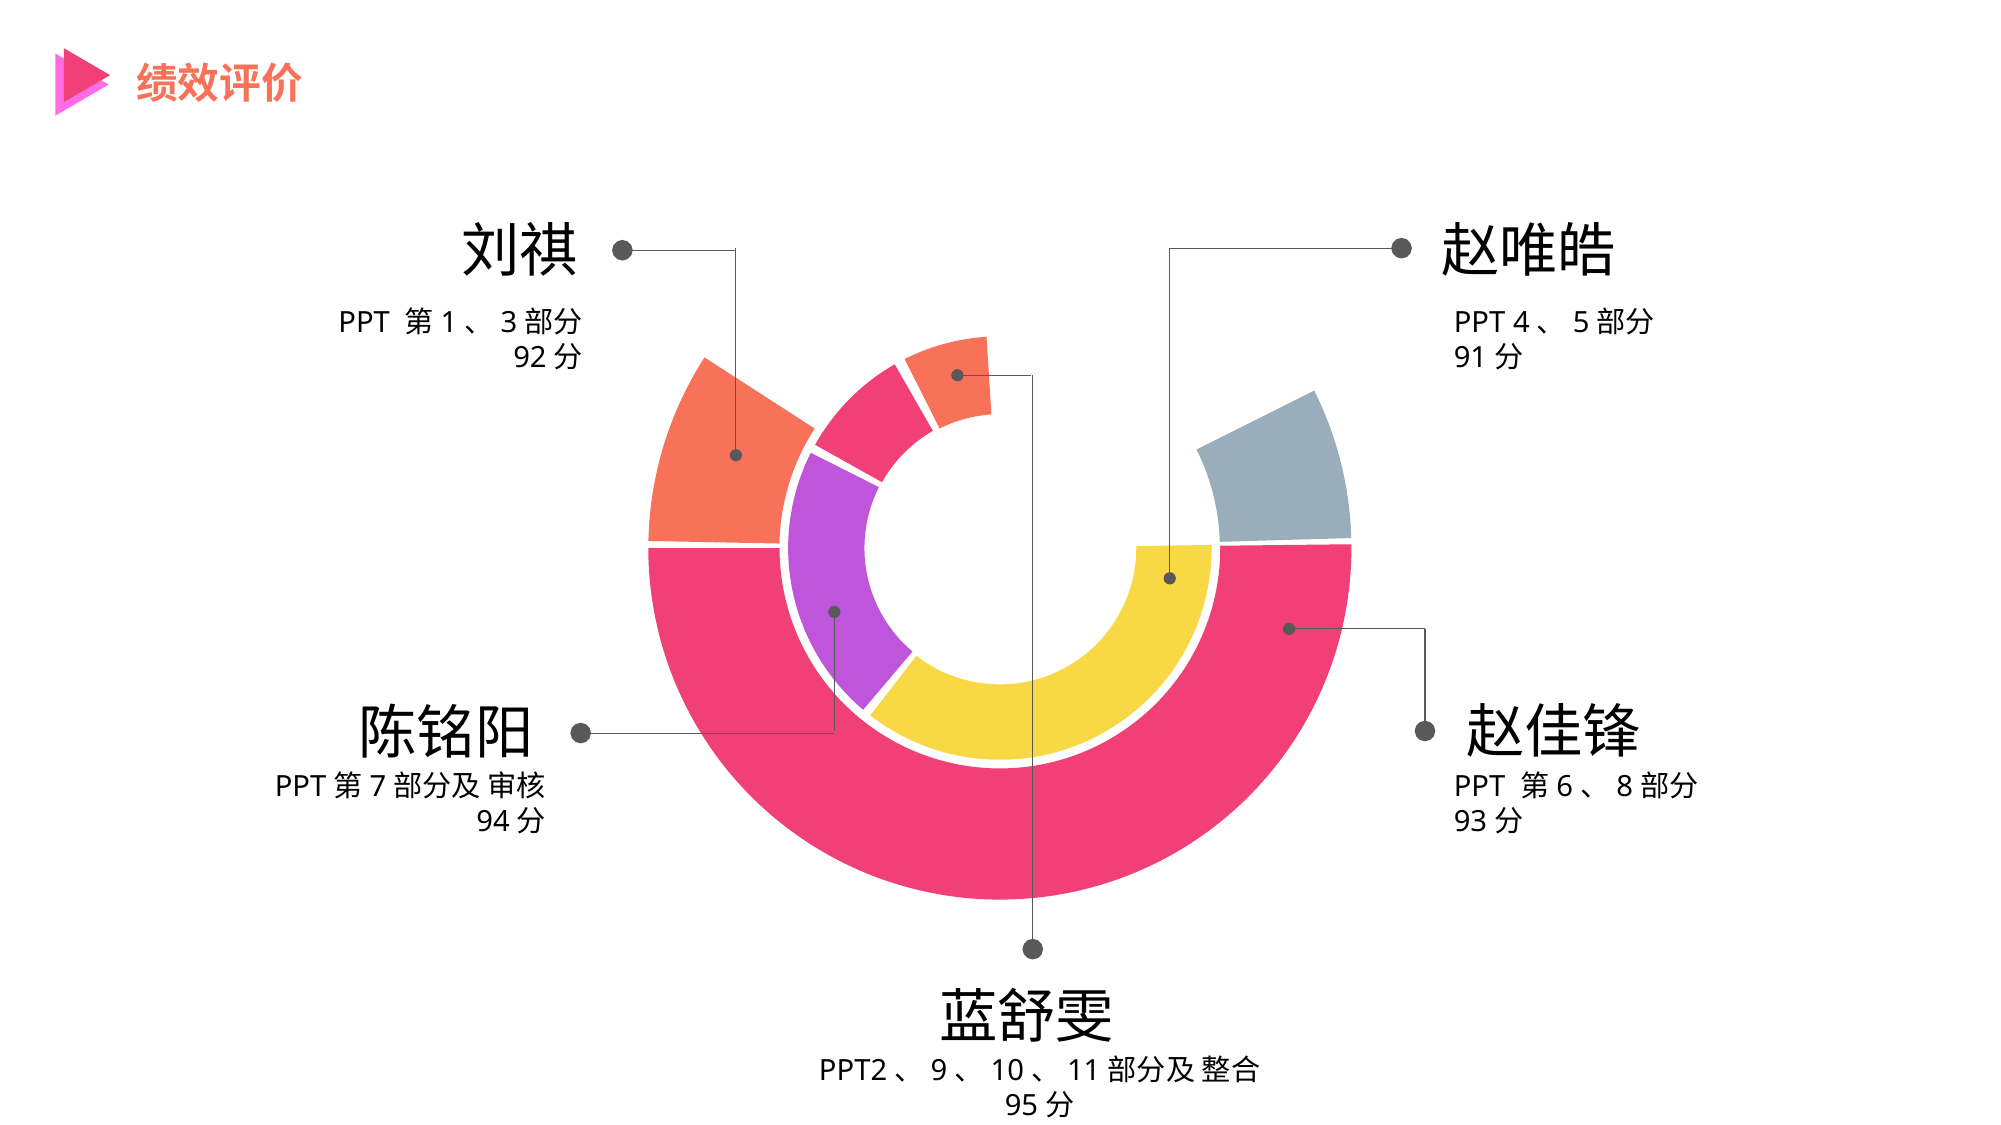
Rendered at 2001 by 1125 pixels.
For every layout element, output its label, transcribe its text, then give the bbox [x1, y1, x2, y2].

text_box [752, 547, 957, 898]
text_box 赵唯皓 [1426, 205, 1631, 290]
text_box [813, 362, 935, 484]
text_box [575, 294, 783, 409]
text_box [1033, 543, 1353, 900]
text_box 陈铭阳 [343, 687, 549, 759]
text_box PPT 第1、3部分 92分 [110, 295, 575, 381]
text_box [1288, 628, 1425, 731]
text_box 蓝舒雯 [924, 971, 1129, 1043]
text_box PPT第7部分及 审核 94分 [63, 759, 561, 845]
text_box PPT2、9、10、11部分及 整合 95分 [788, 1043, 1291, 1125]
text_box PPT 4、5部分 91分 [1439, 295, 1807, 381]
text_box [787, 451, 914, 712]
text_box [868, 654, 957, 757]
text_box [1218, 530, 1353, 543]
text_box 绩效评价 [121, 48, 617, 114]
text_box PPT 第6、8部分 93分 [1439, 759, 1807, 845]
text_box 刘祺 [446, 205, 594, 290]
text_box [647, 406, 817, 545]
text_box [648, 544, 768, 799]
text_box [1033, 543, 1213, 759]
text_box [957, 375, 1032, 950]
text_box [55, 48, 111, 116]
text_box 赵佳锋 [1451, 687, 1656, 759]
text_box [1120, 297, 1451, 530]
text_box [903, 335, 990, 430]
